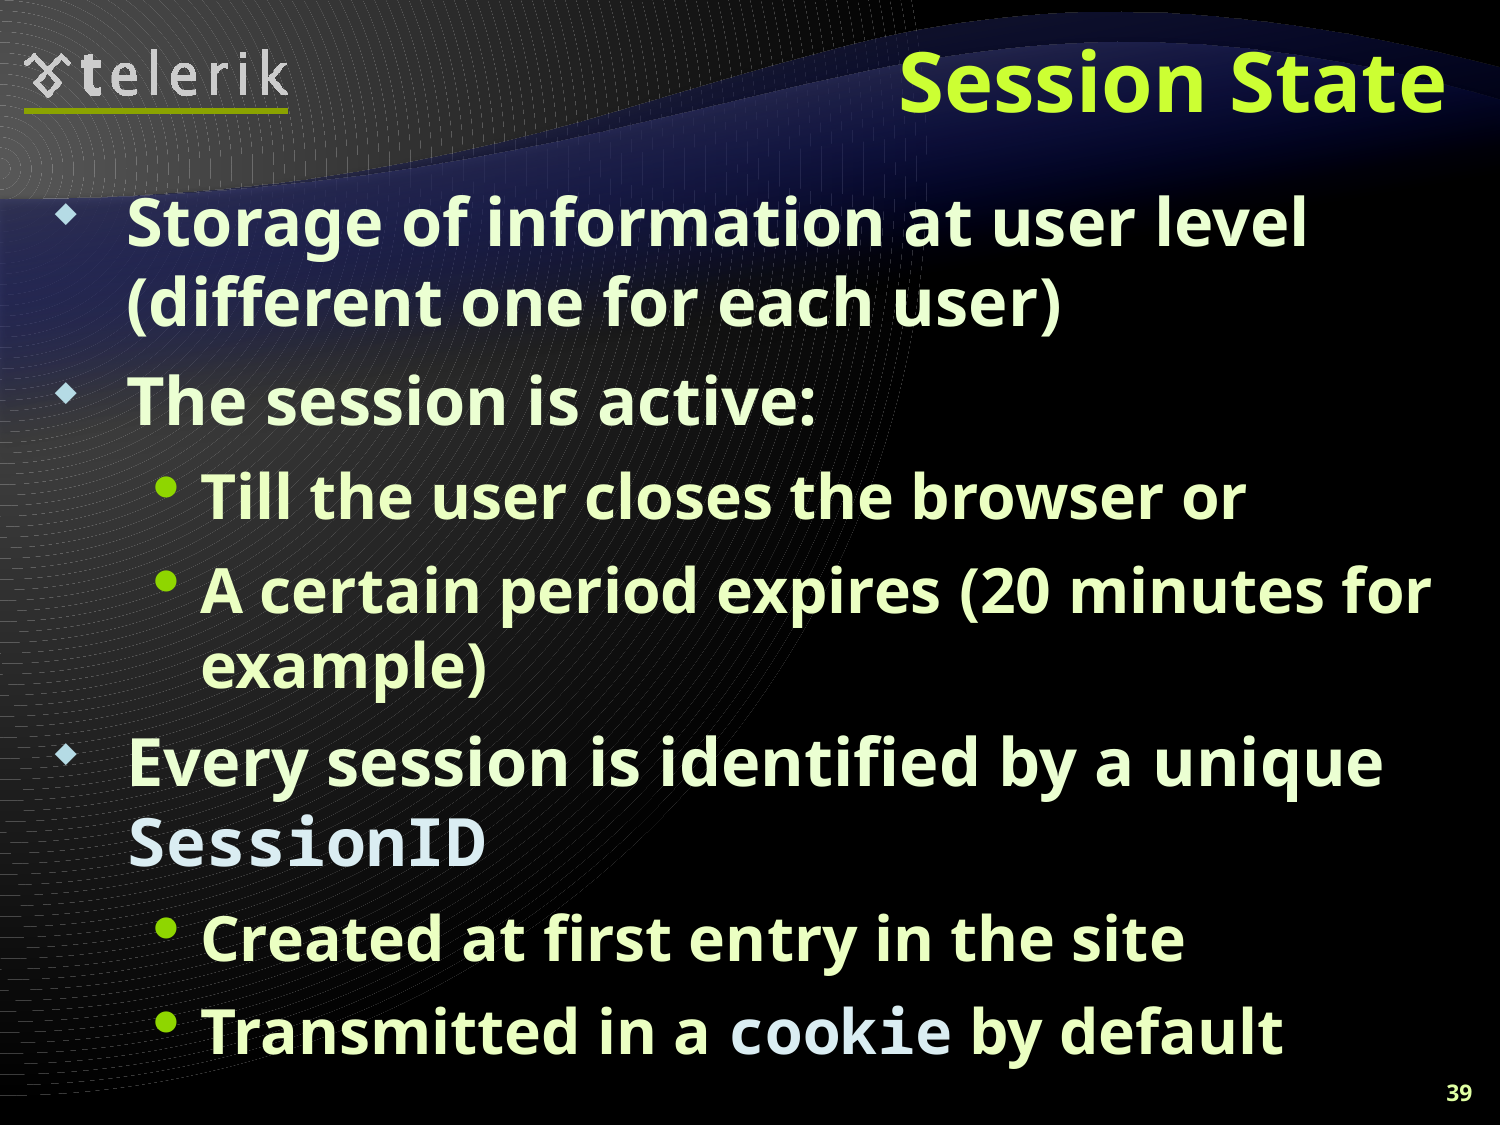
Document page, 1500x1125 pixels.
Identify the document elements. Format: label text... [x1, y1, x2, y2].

picture [24, 49, 288, 114]
slide_number 39 [1412, 1074, 1488, 1113]
title Session State [300, 12, 1463, 163]
list Storage of information at user level (different one for each user) The session is active: Till the user closes the browser or A certain period expires (20 minutes for example) Every session is identified by a unique SessionID Created at first entry in the site Transmitted in a cookie by default [37, 172, 1463, 1100]
